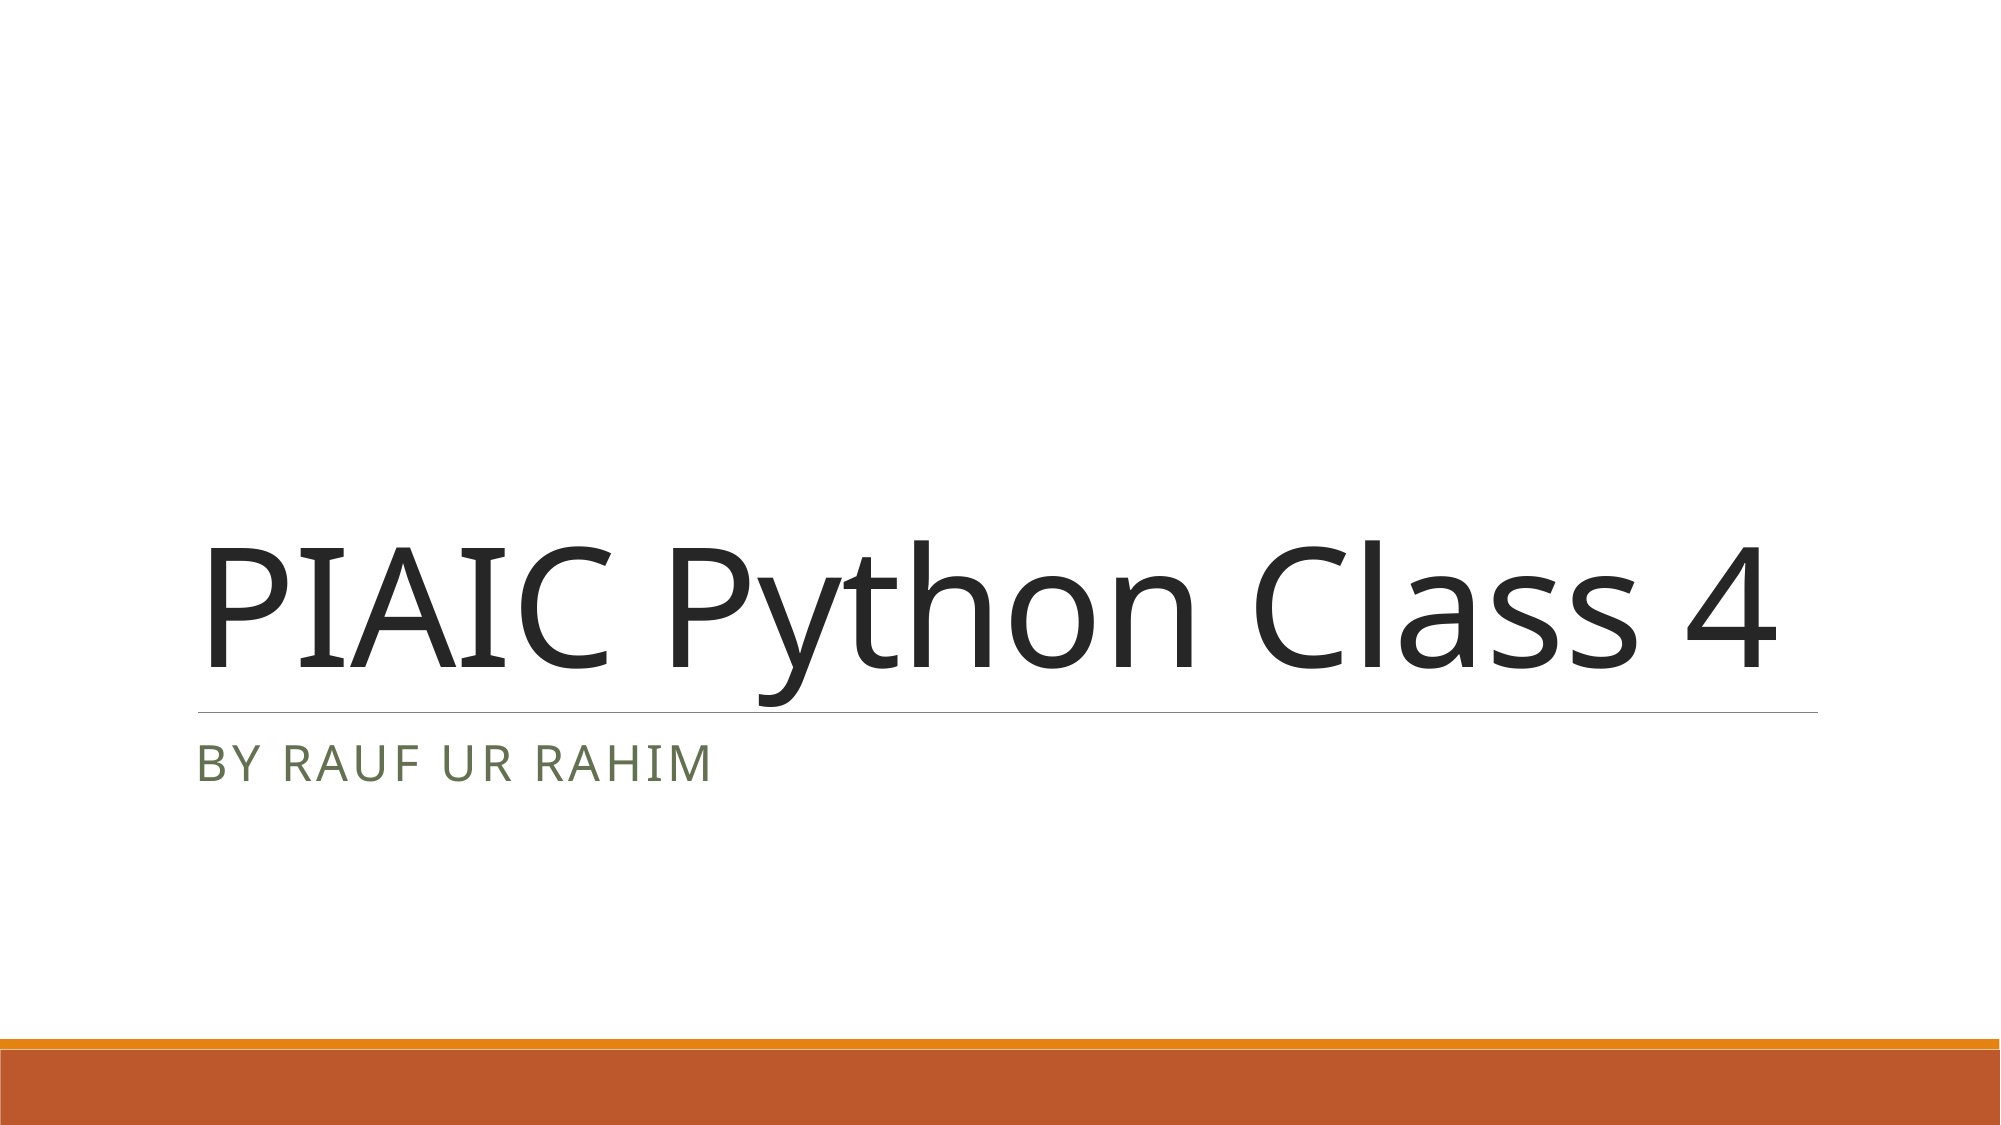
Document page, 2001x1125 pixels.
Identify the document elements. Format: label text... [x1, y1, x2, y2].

subtitle By rauf ur rahim [180, 730, 1831, 919]
title PIAIC Python Class 4 [180, 124, 1830, 710]
